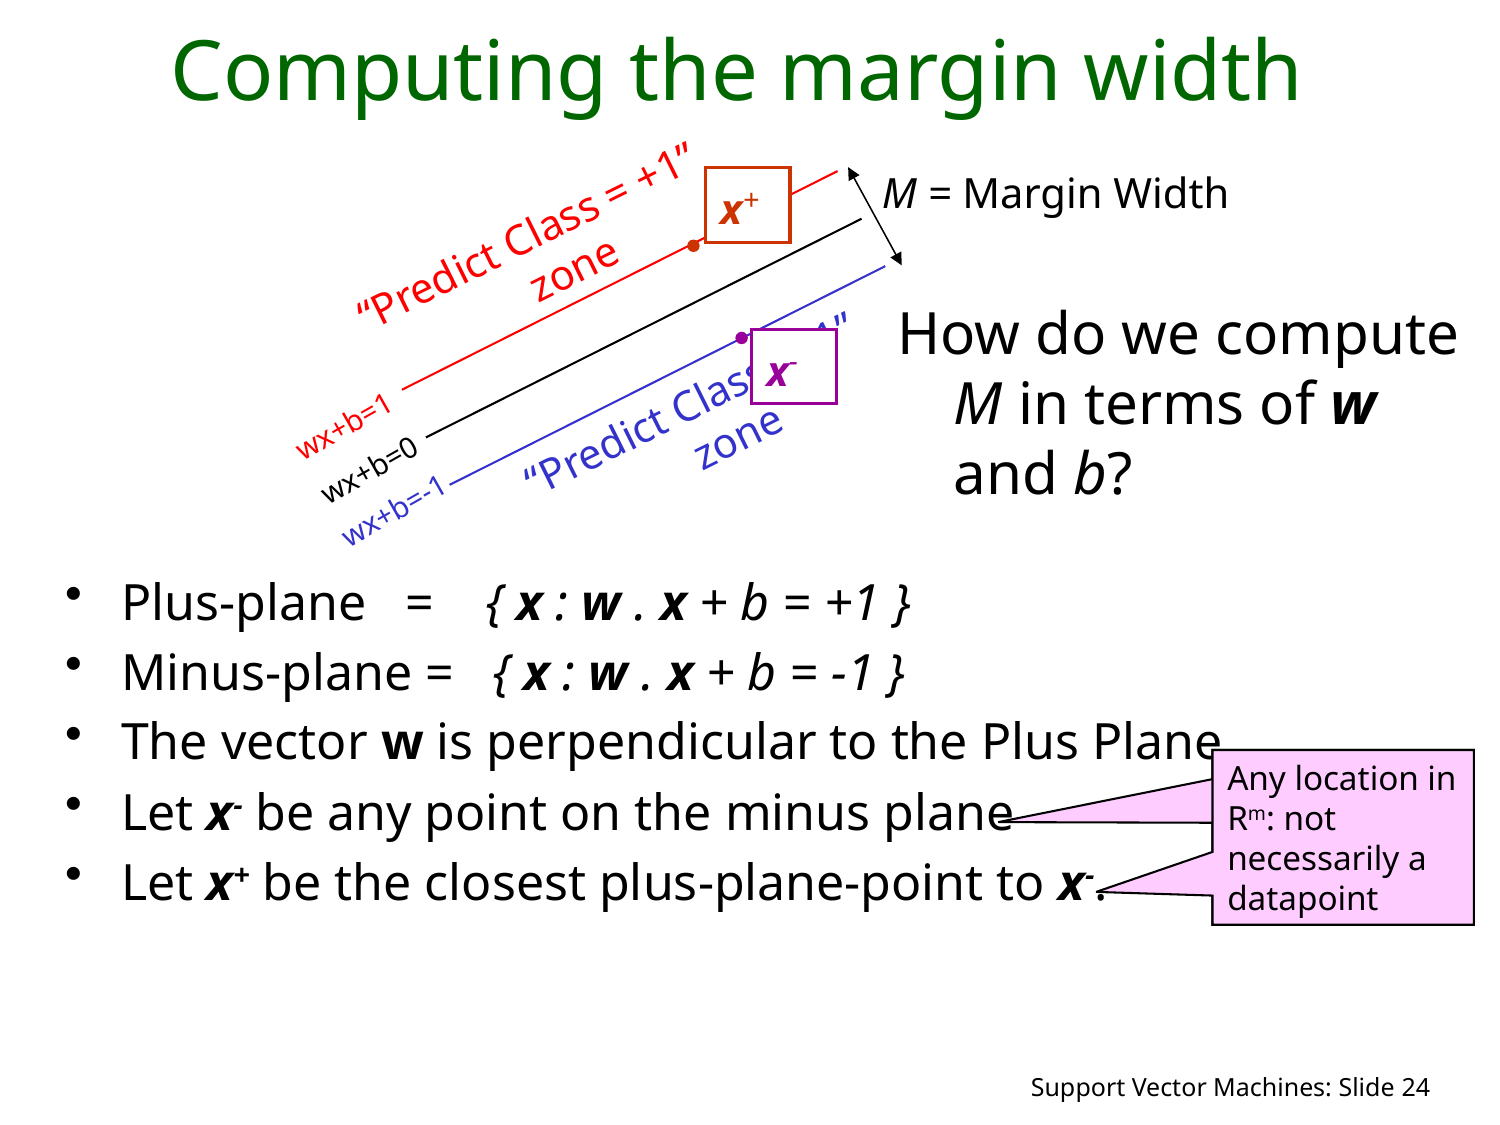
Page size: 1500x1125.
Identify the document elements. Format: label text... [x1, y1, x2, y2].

text_box [687, 239, 700, 253]
text_box “Predict Class = +1” zone [287, 94, 772, 403]
list Plus-plane = { x : w . x + b = +1 } Minus-plane = { x : w . x + b = -1 } The vector w is perpendicular to the Plus Plane Let x- be any point on the minus plane Let x+ be the closest plus-plane-point to x-. [50, 562, 1475, 1063]
text_box “Predict Class = -1” zone [469, 268, 897, 583]
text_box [1212, 749, 1475, 925]
text_box M = Margin Width [867, 159, 1293, 225]
text_box How do we compute M in terms of w and b? [882, 288, 1477, 514]
text_box wx+b=1 [260, 363, 427, 487]
text_box x+ [705, 167, 791, 243]
text_box wx+b=-1 [310, 447, 477, 571]
title Computing the margin width [37, 12, 1438, 125]
text_box wx+b=0 [285, 407, 450, 531]
text_box x- [751, 329, 837, 404]
text_box [848, 167, 867, 202]
text_box [735, 331, 748, 345]
text_box [879, 225, 902, 266]
